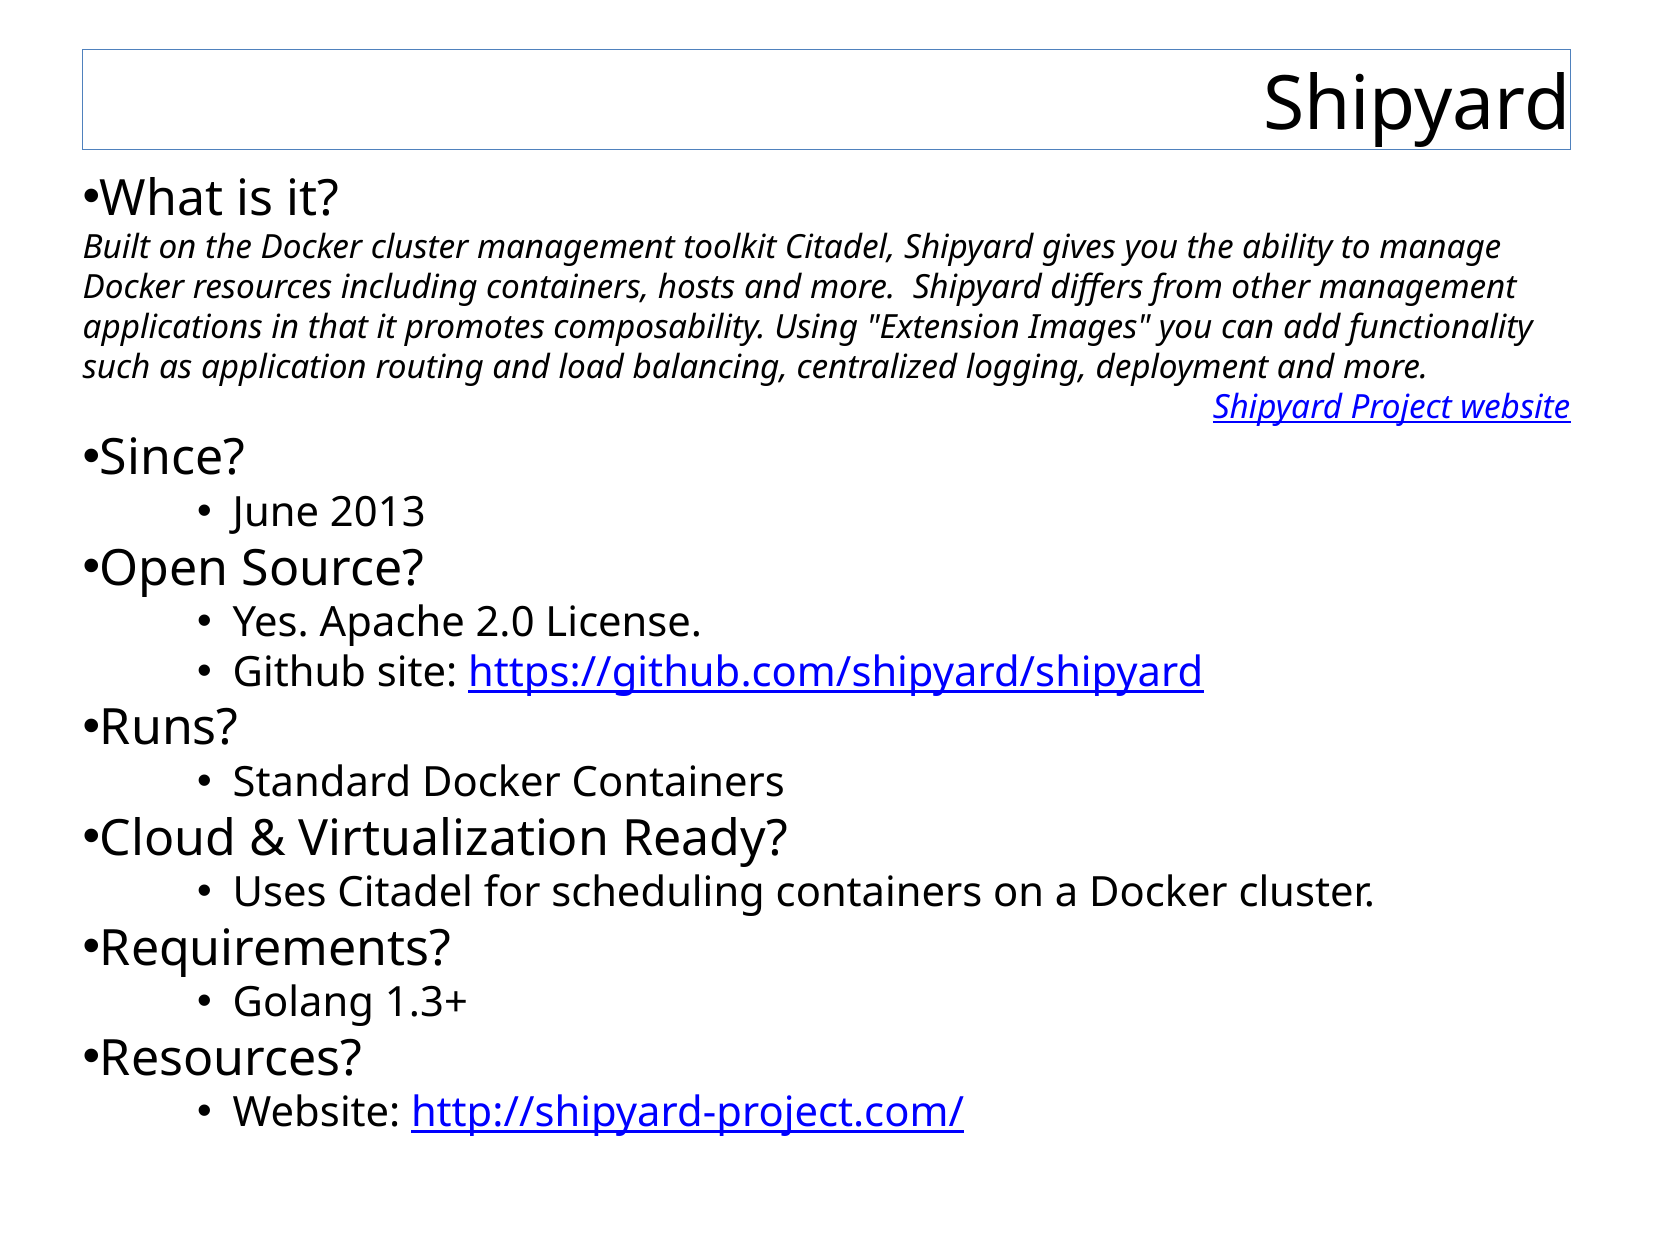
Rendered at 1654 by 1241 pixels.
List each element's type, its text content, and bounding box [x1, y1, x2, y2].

text_box What is it? Built on the Docker cluster management toolkit Citadel, Shipyard gives you the ability to manage Docker resources including containers, hosts and more. Shipyard differs from other management applications in that it promotes composability. Using "Extension Images" you can add functionality such as application routing and load balancing, centralized logging, deployment and more. Shipyard Project website Since? June 2013 Open Source? Yes. Apache 2.0 License. Github site: https://github.com/shipyard/shipyard Runs? Standard Docker Containers Cloud & Virtualization Ready? Uses Citadel for scheduling containers on a Docker cluster. Requirements? Golang 1.3+ Resources? Website: http://shipyard-project.com/ [82, 165, 1571, 1241]
text_box Shipyard [82, 49, 1571, 150]
